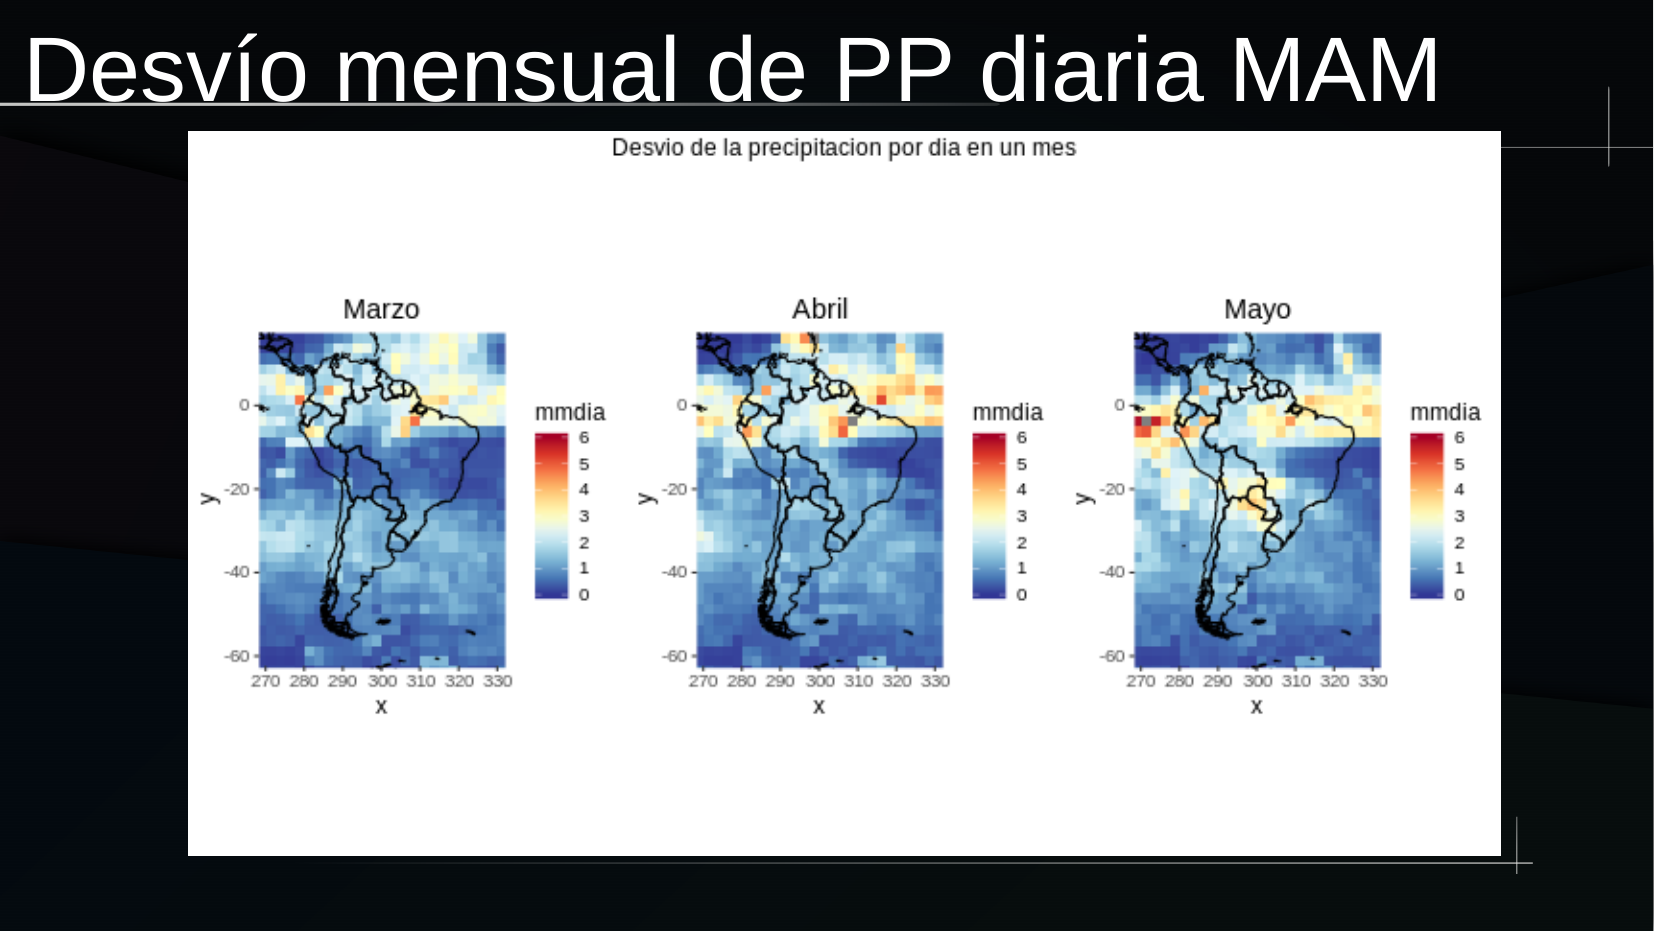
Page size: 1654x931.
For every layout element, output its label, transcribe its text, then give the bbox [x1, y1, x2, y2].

picture [0, 0, 1654, 931]
text_box Desvío mensual de PP diaria MAM [23, 11, 1589, 118]
